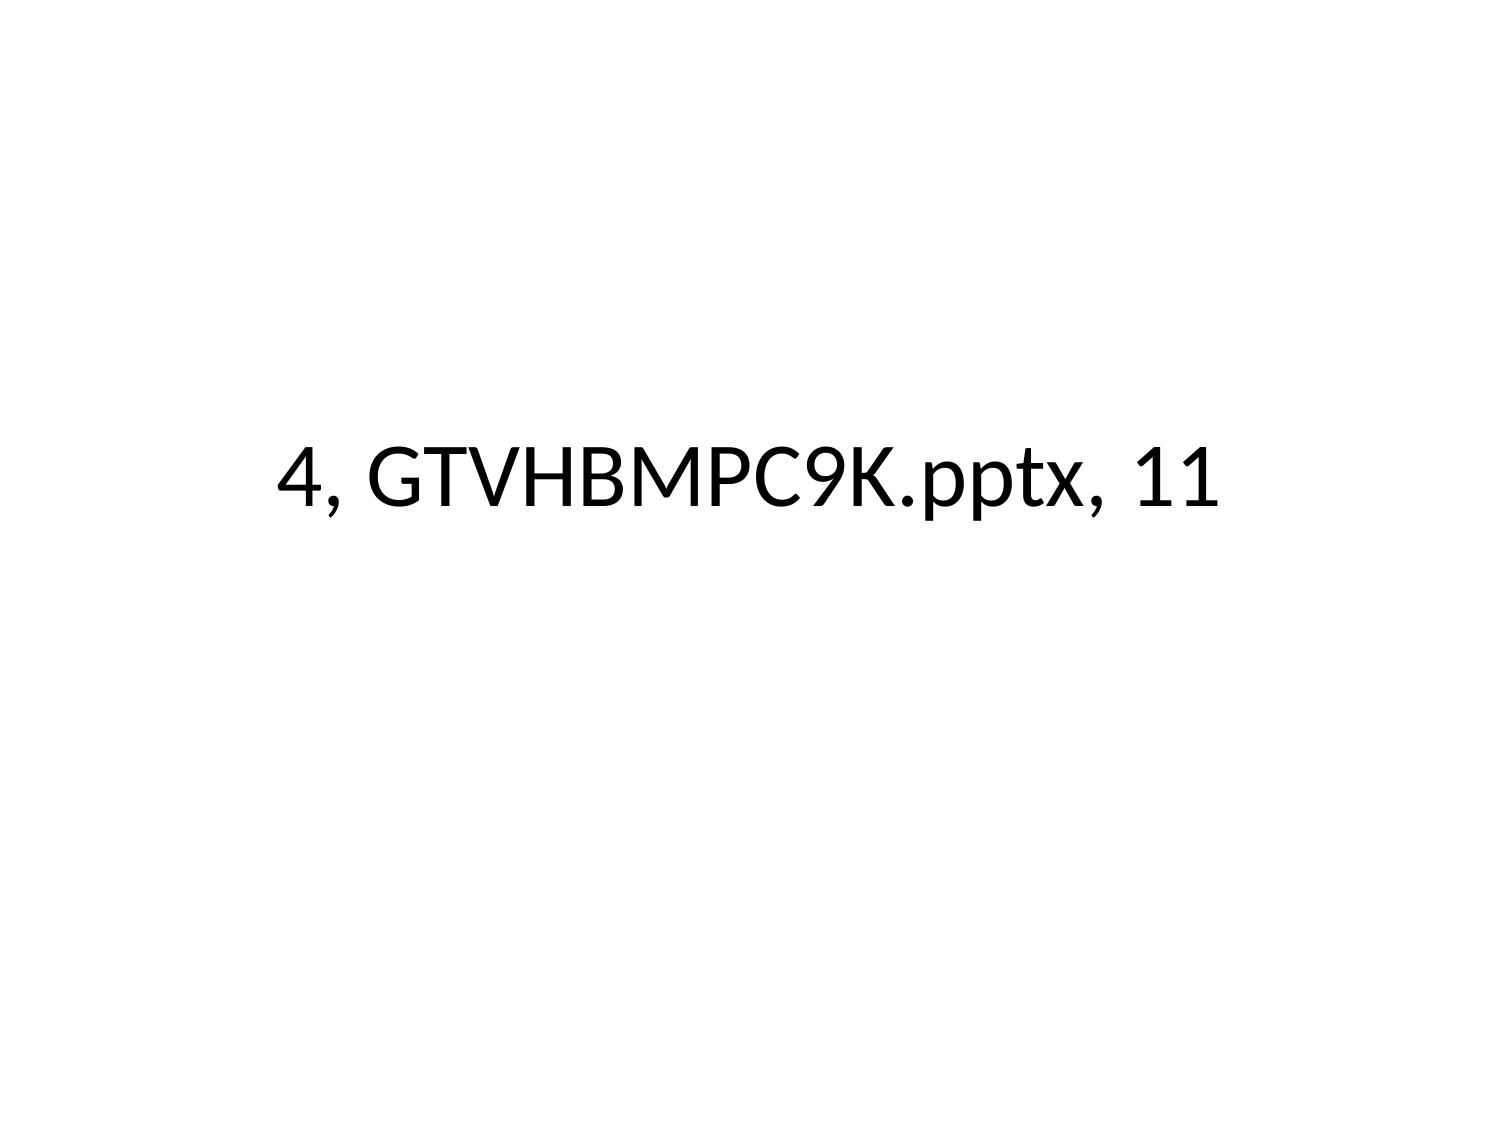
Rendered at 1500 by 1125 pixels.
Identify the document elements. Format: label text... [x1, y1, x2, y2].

title 4, GTVHBMPC9K.pptx, 11 [112, 349, 1388, 591]
